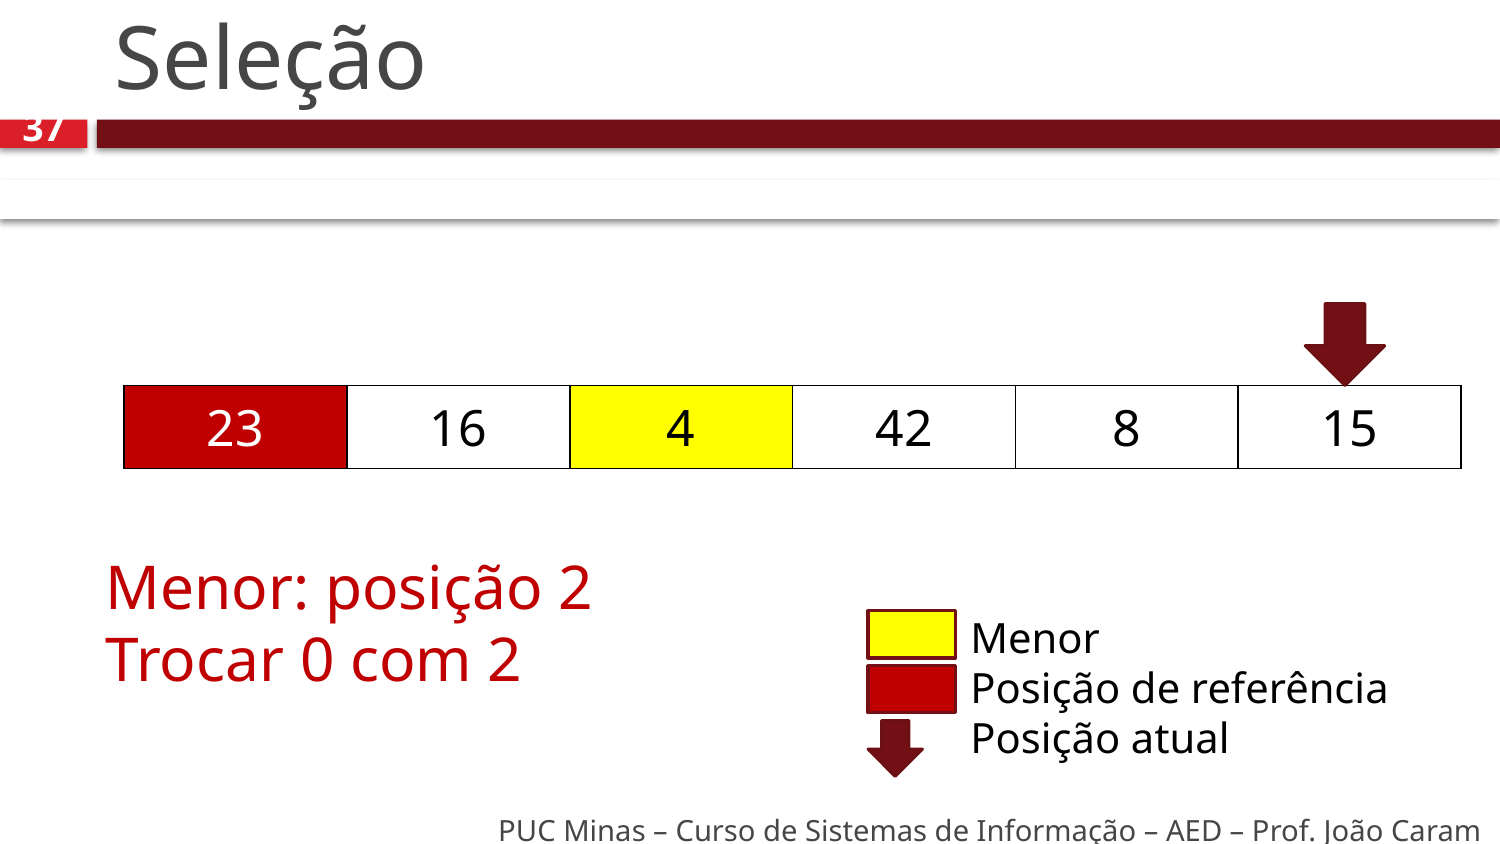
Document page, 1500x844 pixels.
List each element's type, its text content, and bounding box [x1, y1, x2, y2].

table_header 4 [571, 386, 792, 468]
slide_number 37 [0, 114, 88, 145]
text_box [867, 604, 1480, 777]
title Seleção [99, 19, 1483, 115]
table_header 15 [1239, 386, 1460, 468]
footer PUC Minas – Curso de Sistemas de Informação – AED – Prof. João Caram [159, 807, 1497, 844]
table_header 8 [1016, 386, 1237, 468]
text_box Menor: posição 2 Trocar 0 com 2 [91, 541, 609, 701]
text_box [1303, 302, 1387, 387]
table_header 23 [125, 386, 346, 468]
table_header 42 [793, 386, 1015, 468]
table_header 16 [348, 386, 569, 468]
